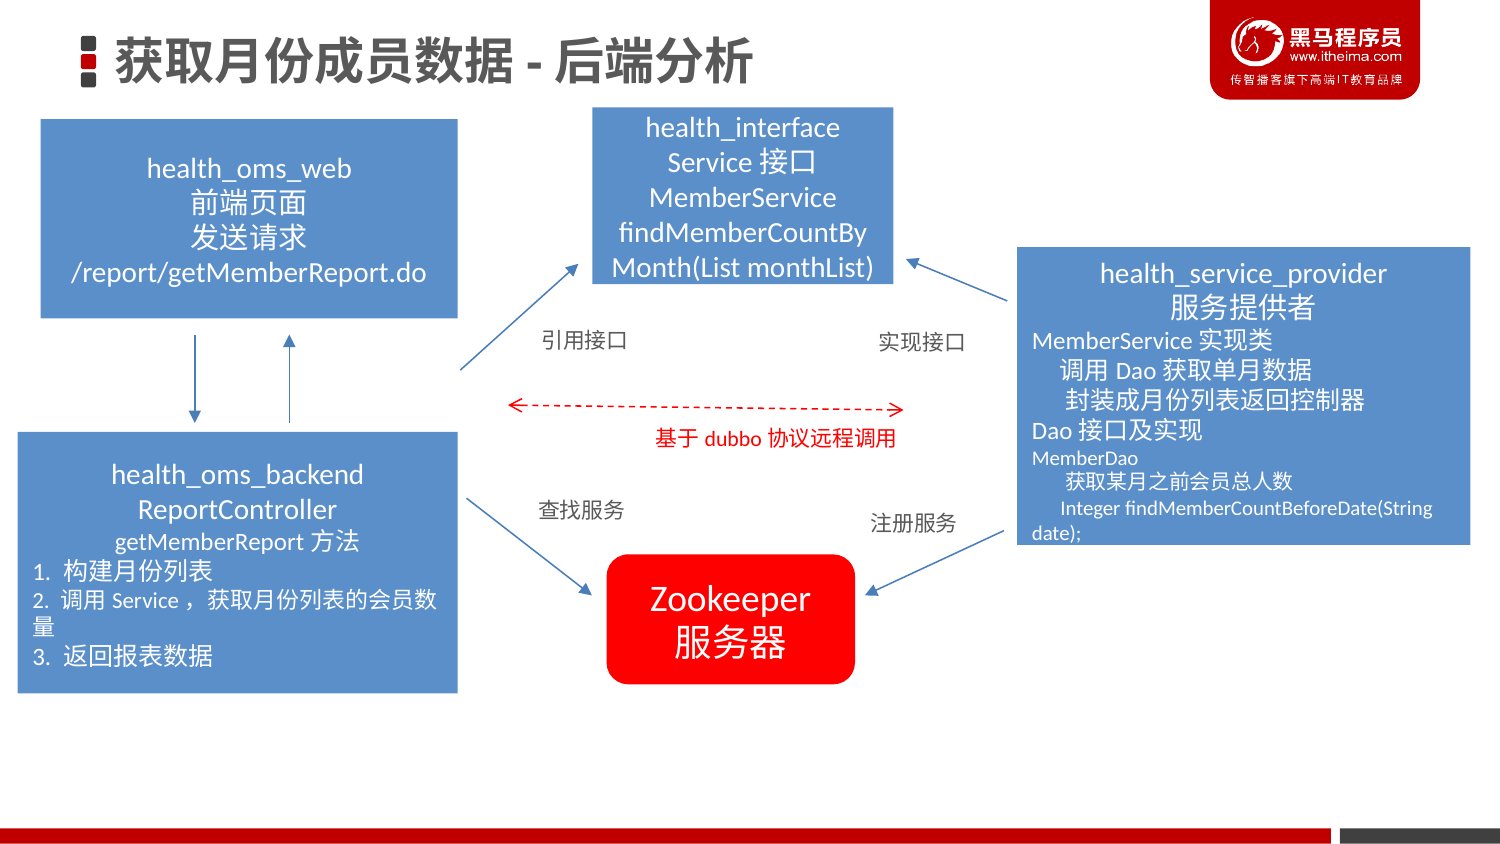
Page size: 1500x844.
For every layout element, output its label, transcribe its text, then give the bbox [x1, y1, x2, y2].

picture [1212, 8, 1421, 94]
text_box Zookeeper 服务器 [604, 552, 858, 687]
text_box 查找服务 [523, 488, 641, 530]
text_box health_service_provider 服务提供者 MemberService实现类 调用Dao获取单月数据 封装成月份列表返回控制器 Dao接口及实现 MemberDao 获取某月之前会员总人数 Integer findMemberCountBeforeDate(String date); [1015, 245, 1473, 547]
text_box 引用接口 [583, 319, 644, 361]
text_box 基于dubbo协议远程调用 [641, 417, 913, 459]
text_box health_interface Service接口 MemberService findMemberCountByMonth(List monthList) [590, 105, 896, 286]
text_box 实现接口 [864, 321, 981, 363]
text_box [466, 497, 593, 596]
text_box health_oms_backend ReportController getMemberReport方法 1. 构建月份列表 2. 调用Service，获取月份列表的会员数量 3. 返回报表数据 [16, 430, 460, 696]
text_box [905, 258, 1008, 302]
text_box 注册服务 [855, 502, 973, 544]
text_box 获取月份成员数据-后端分析 [103, 0, 1176, 130]
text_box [507, 404, 904, 411]
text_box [864, 530, 1005, 596]
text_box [460, 263, 579, 371]
text_box health_oms_web 前端页面 发送请求 /report/getMemberReport.do [39, 117, 460, 321]
